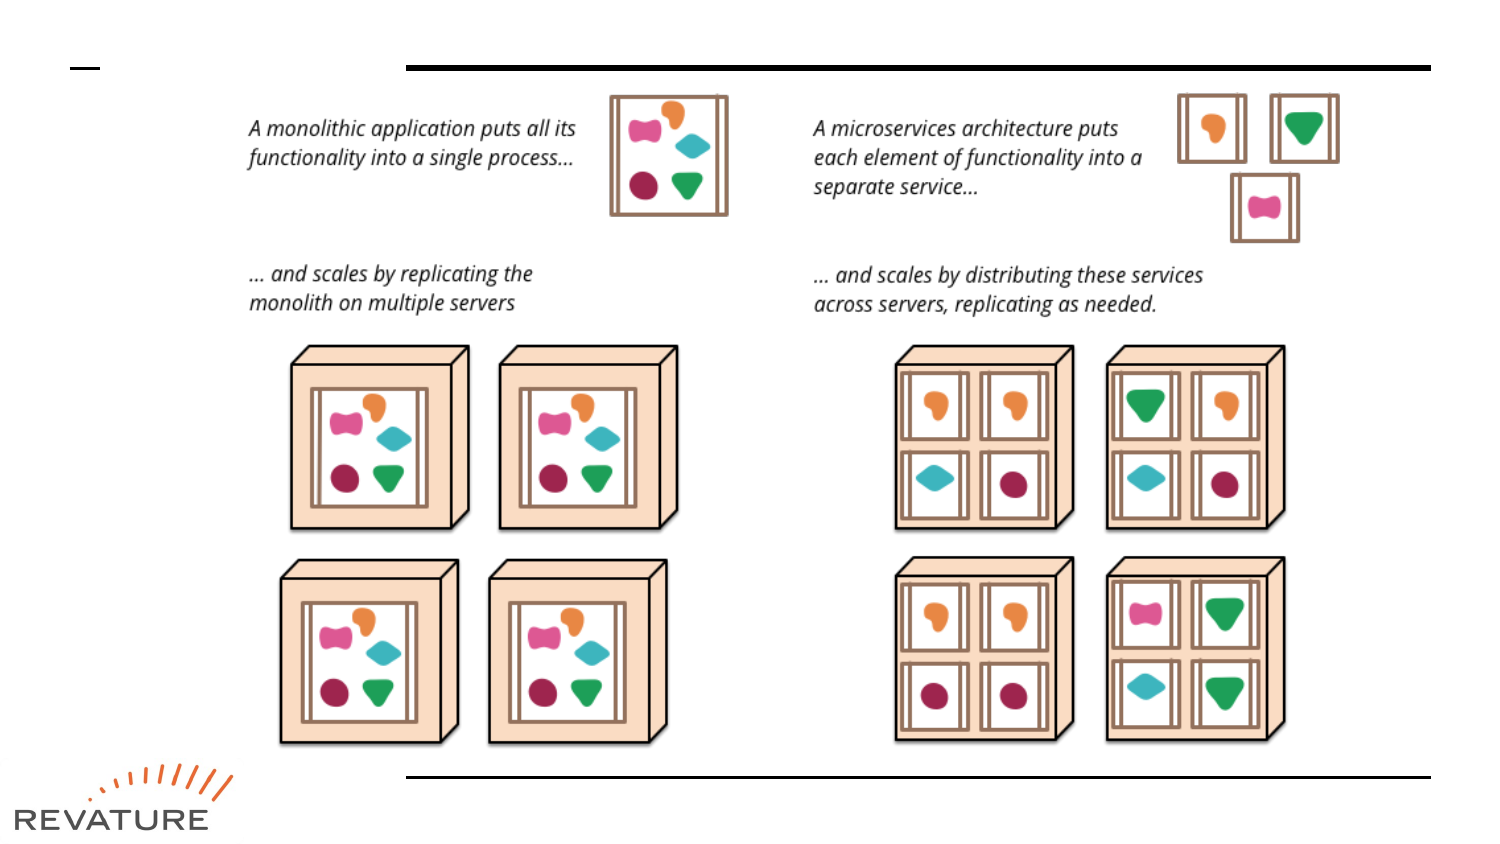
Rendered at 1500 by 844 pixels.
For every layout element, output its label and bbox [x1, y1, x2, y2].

picture [0, 78, 1353, 844]
